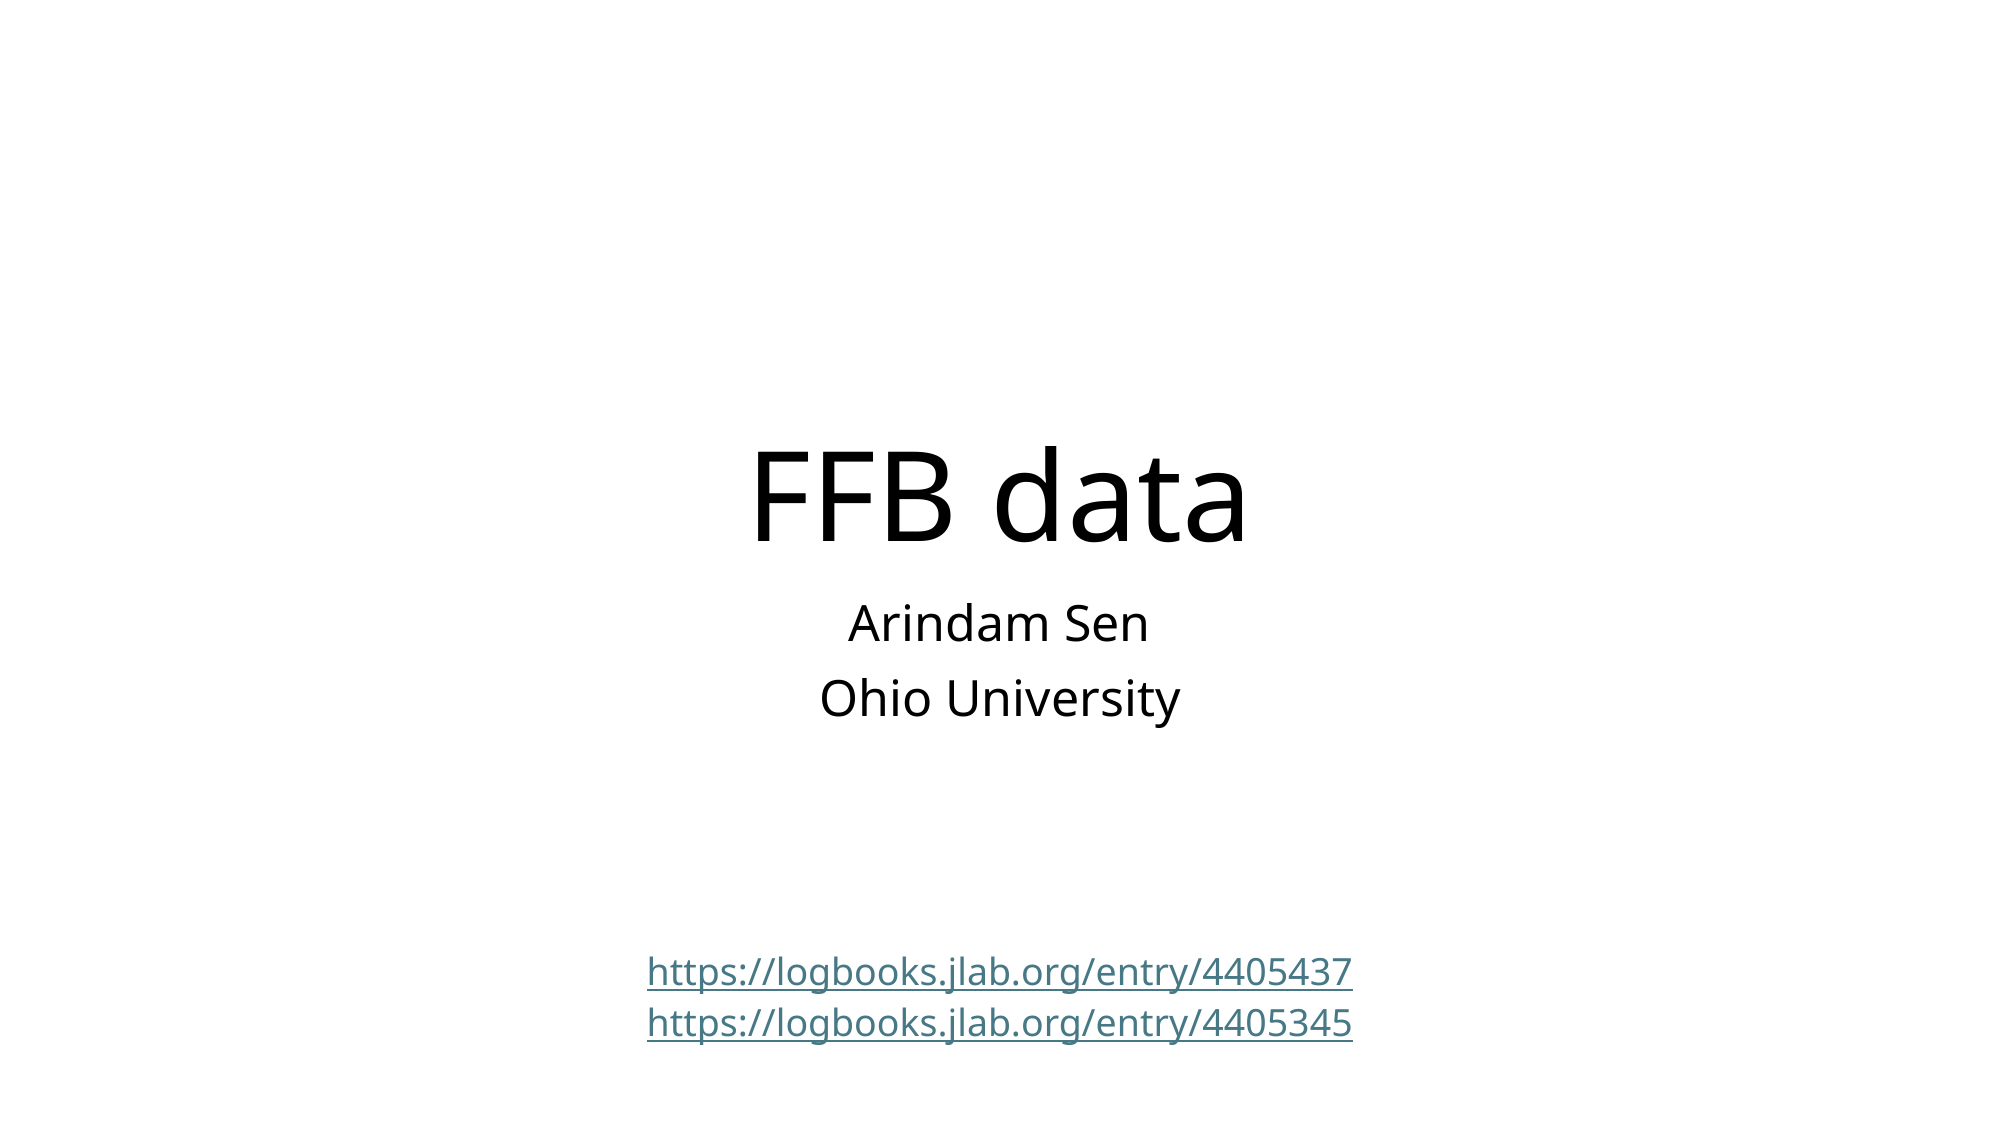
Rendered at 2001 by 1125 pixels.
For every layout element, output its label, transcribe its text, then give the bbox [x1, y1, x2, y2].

title FFB data [249, 184, 1750, 576]
text_box https://logbooks.jlab.org/entry/4405437 https://logbooks.jlab.org/entry/4405345 [0, 940, 2000, 1058]
subtitle Arindam Sen Ohio University [249, 590, 1750, 863]
